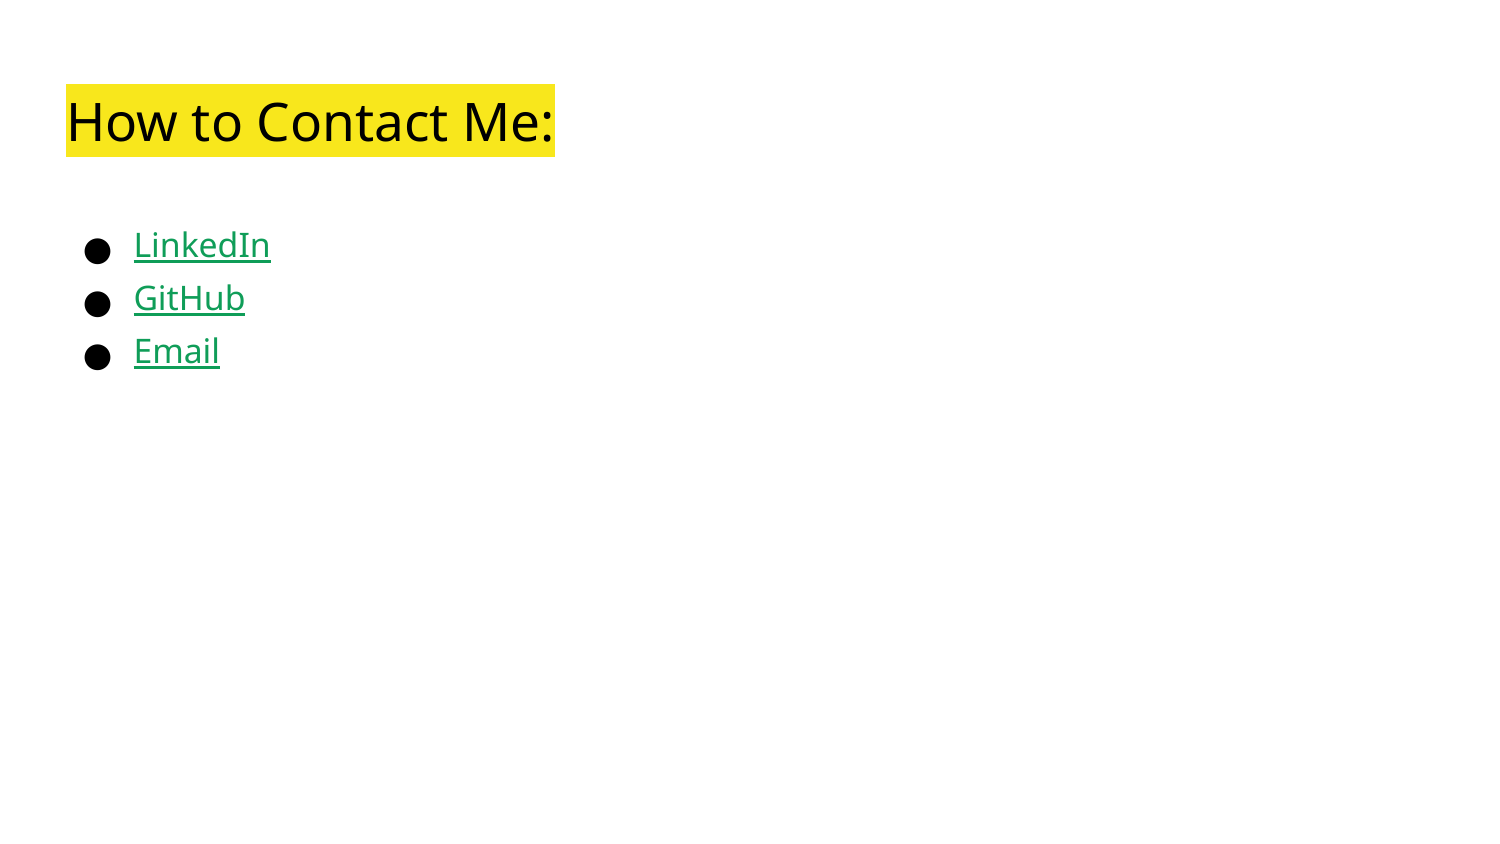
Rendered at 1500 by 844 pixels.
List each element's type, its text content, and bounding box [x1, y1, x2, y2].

list LinkedIn GitHub Email [51, 202, 313, 392]
title How to Contact Me: [51, 72, 1449, 167]
